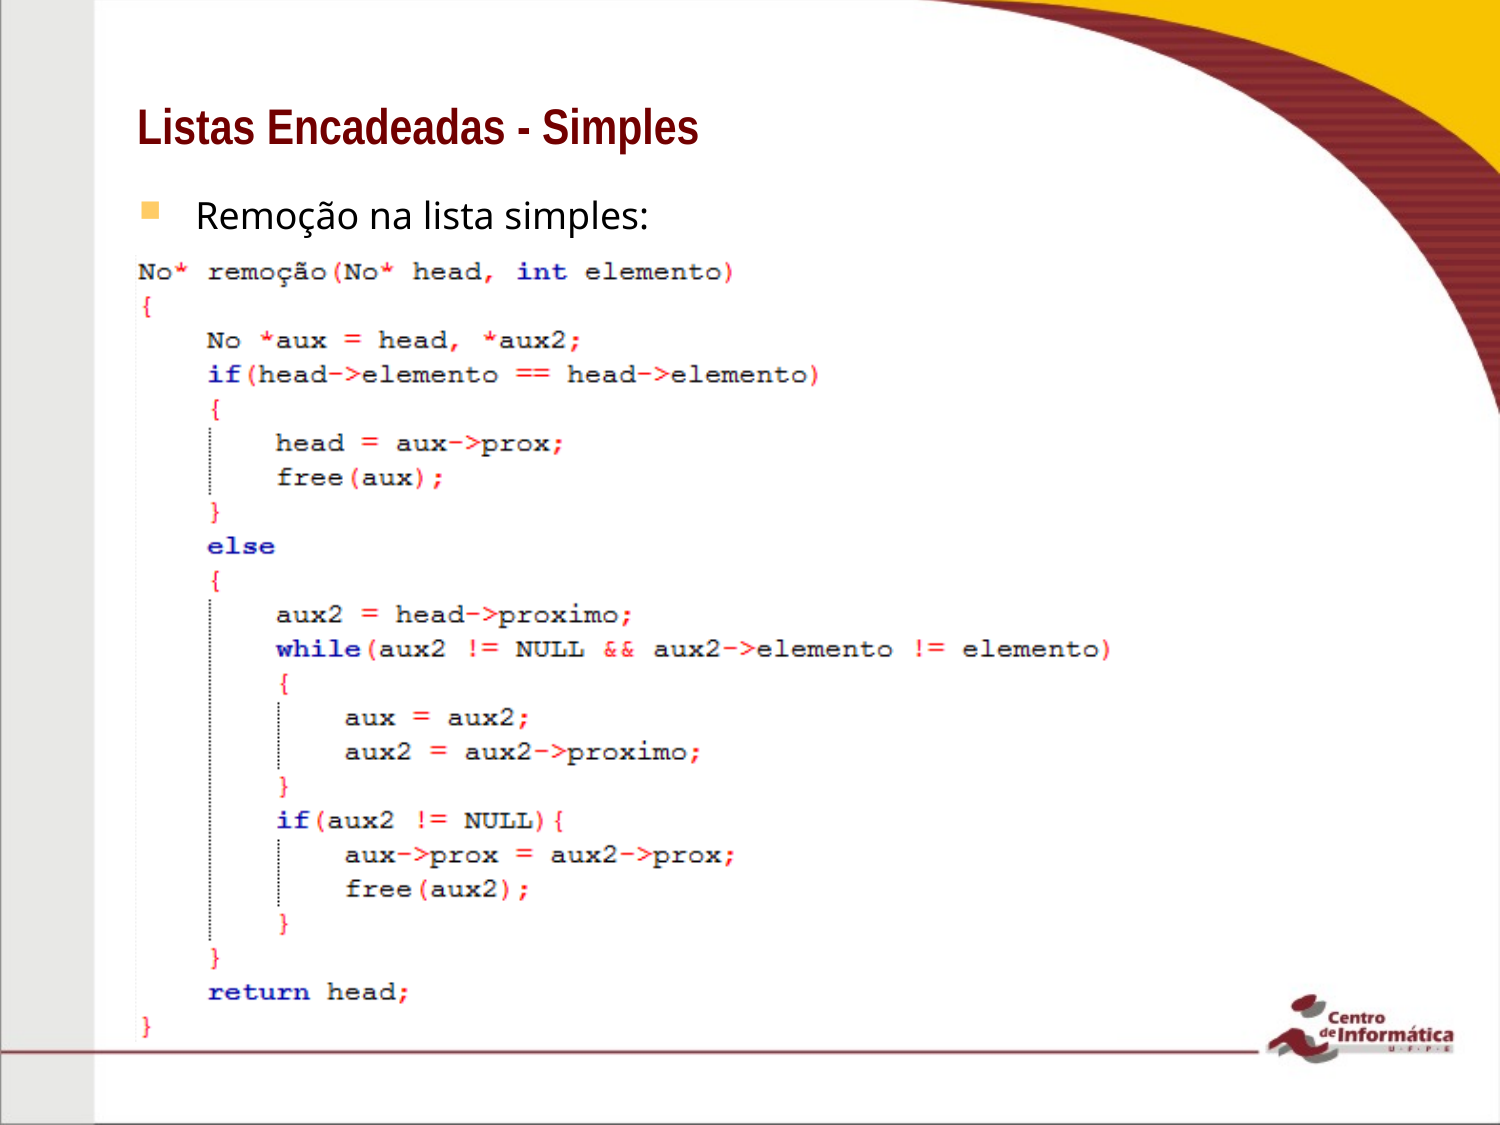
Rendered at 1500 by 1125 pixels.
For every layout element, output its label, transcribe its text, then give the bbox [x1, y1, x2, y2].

title Listas Encadeadas - Simples [122, 31, 1317, 219]
list Remoção na lista simples: [124, 184, 1471, 1038]
picture [0, 0, 1500, 1125]
